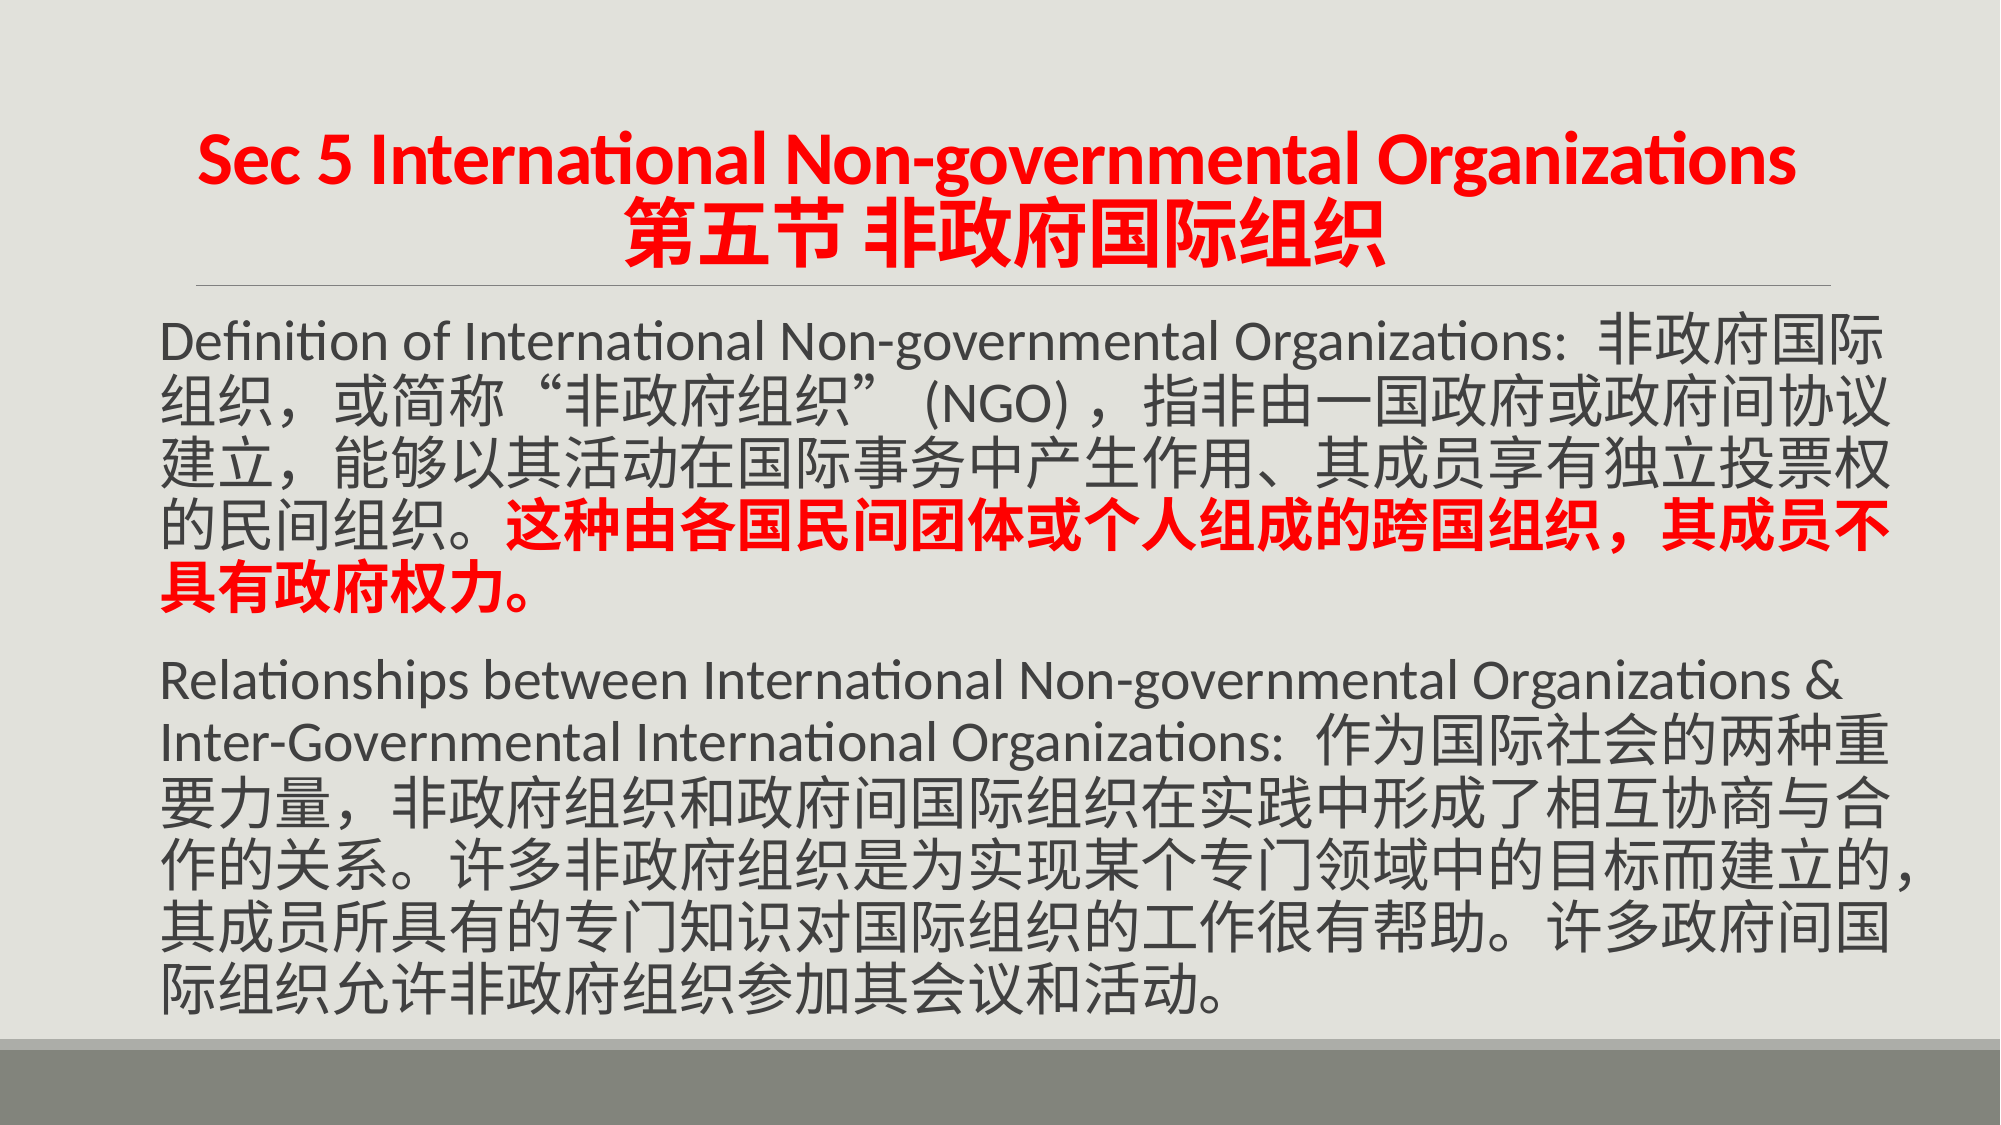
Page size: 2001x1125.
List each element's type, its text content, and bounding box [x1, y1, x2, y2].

list Definition of International Non-governmental Organizations: 非政府国际组织，或简称“非政府组织”(NGO)，指非由一国政府或政府间协议建立，能够以其活动在国际事务中产生作用、其成员享有独立投票权的民间组织。这种由各国民间团体或个人组成的跨国组织，其成员不具有政府权力。 Relationships between International Non-governmental Organizations & Inter-Governmental International Organizations: 作为国际社会的两种重要力量，非政府组织和政府间国际组织在实践中形成了相互协商与合作的关系。许多非政府组织是为实现某个专门领域中的目标而建立的，其成员所具有的专门知识对国际组织的工作很有帮助。许多政府间国际组织允许非政府组织参加其会议和活动。 [144, 302, 1930, 1037]
title Sec 5 International Non-governmental Organizations 第五节 非政府国际组织 [180, 47, 1830, 285]
